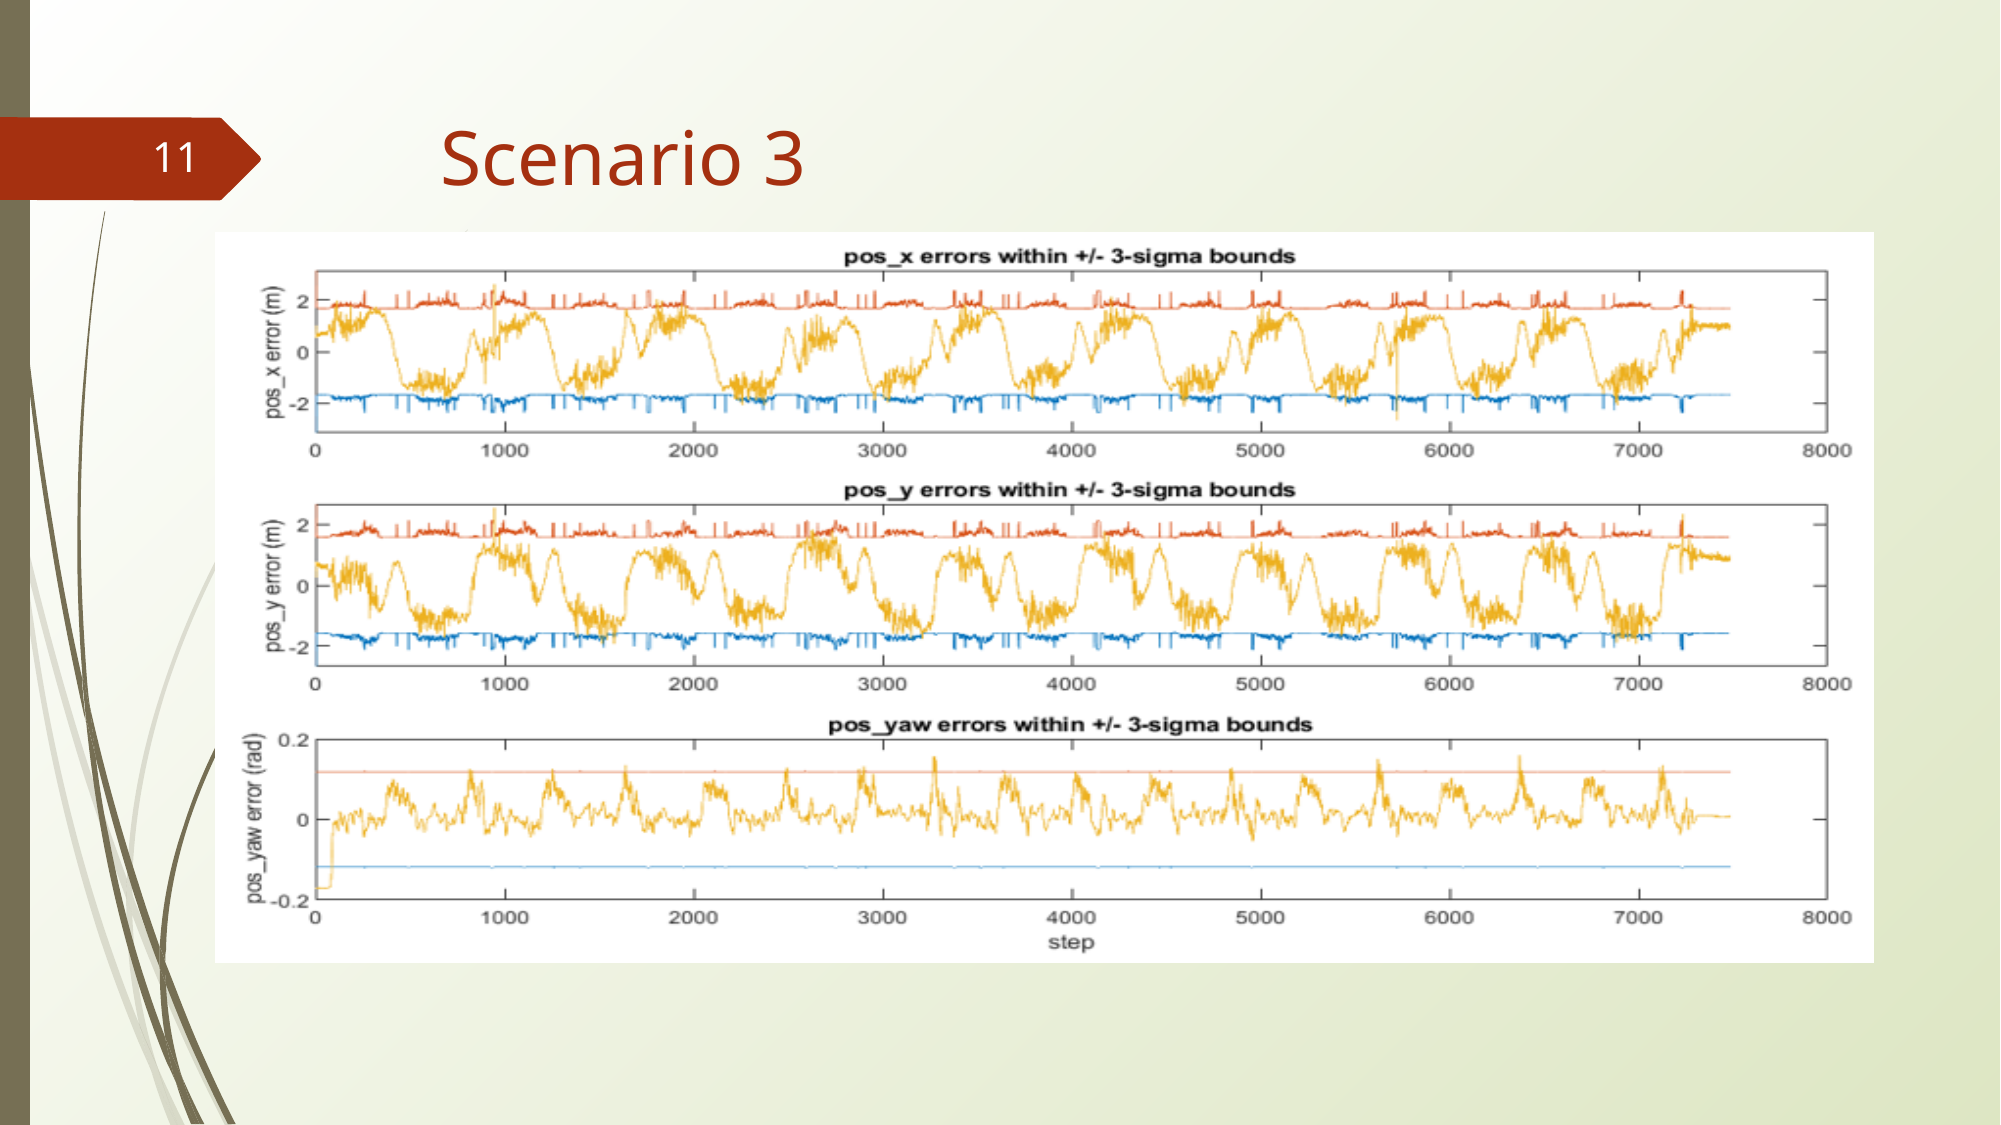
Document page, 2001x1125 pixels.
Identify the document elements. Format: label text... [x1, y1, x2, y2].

picture [214, 232, 1874, 963]
slide_number ‹#› [87, 129, 216, 190]
title Scenario 3 [425, 102, 1888, 313]
